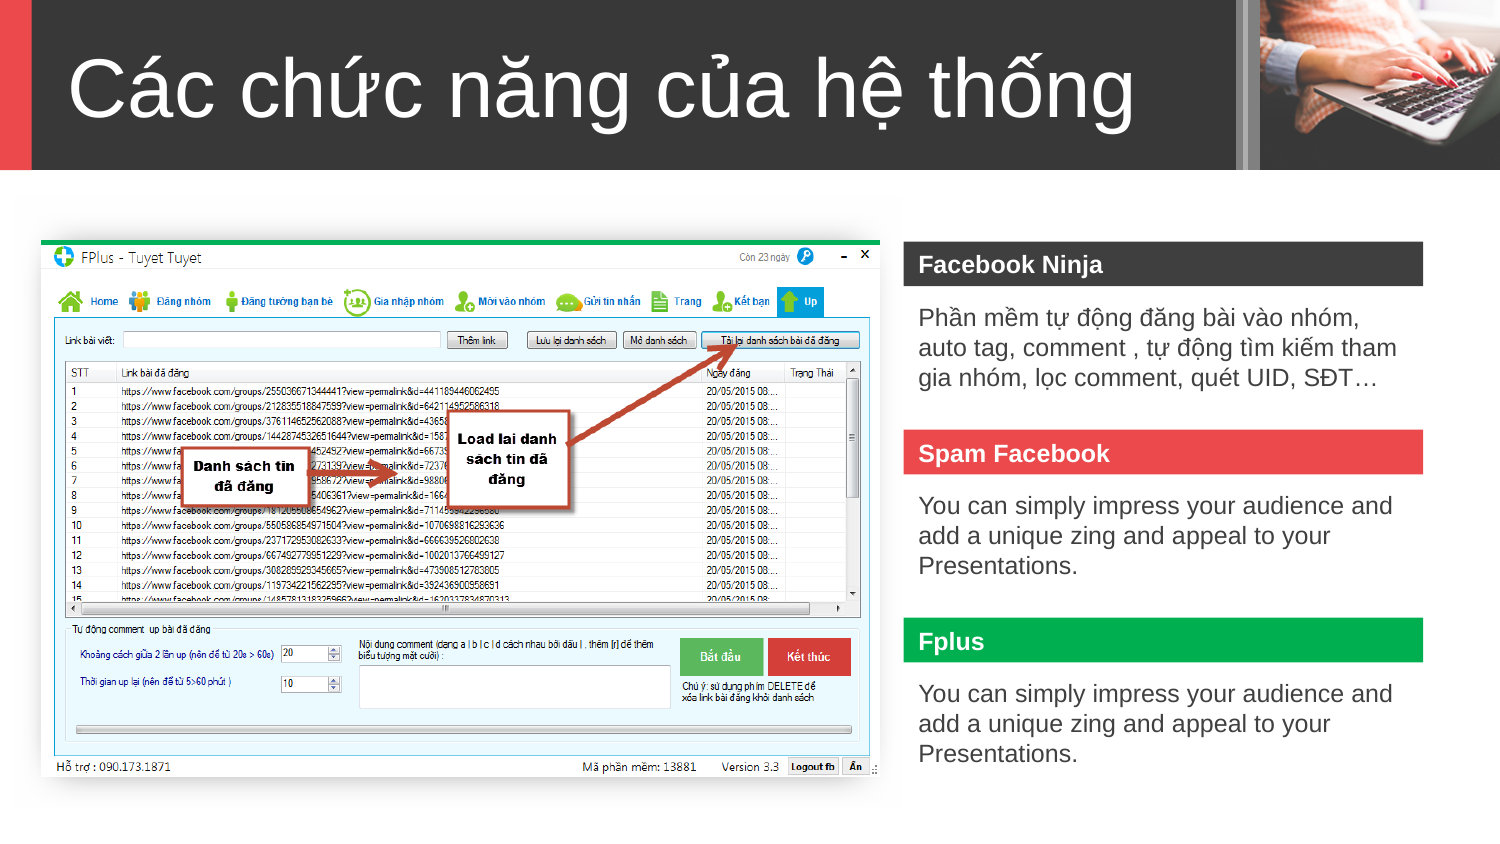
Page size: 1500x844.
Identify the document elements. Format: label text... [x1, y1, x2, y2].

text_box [905, 429, 1424, 589]
list Các chức năng của hệ thống [53, 13, 1235, 156]
picture [0, 0, 1500, 844]
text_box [905, 617, 1424, 777]
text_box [905, 241, 1424, 401]
